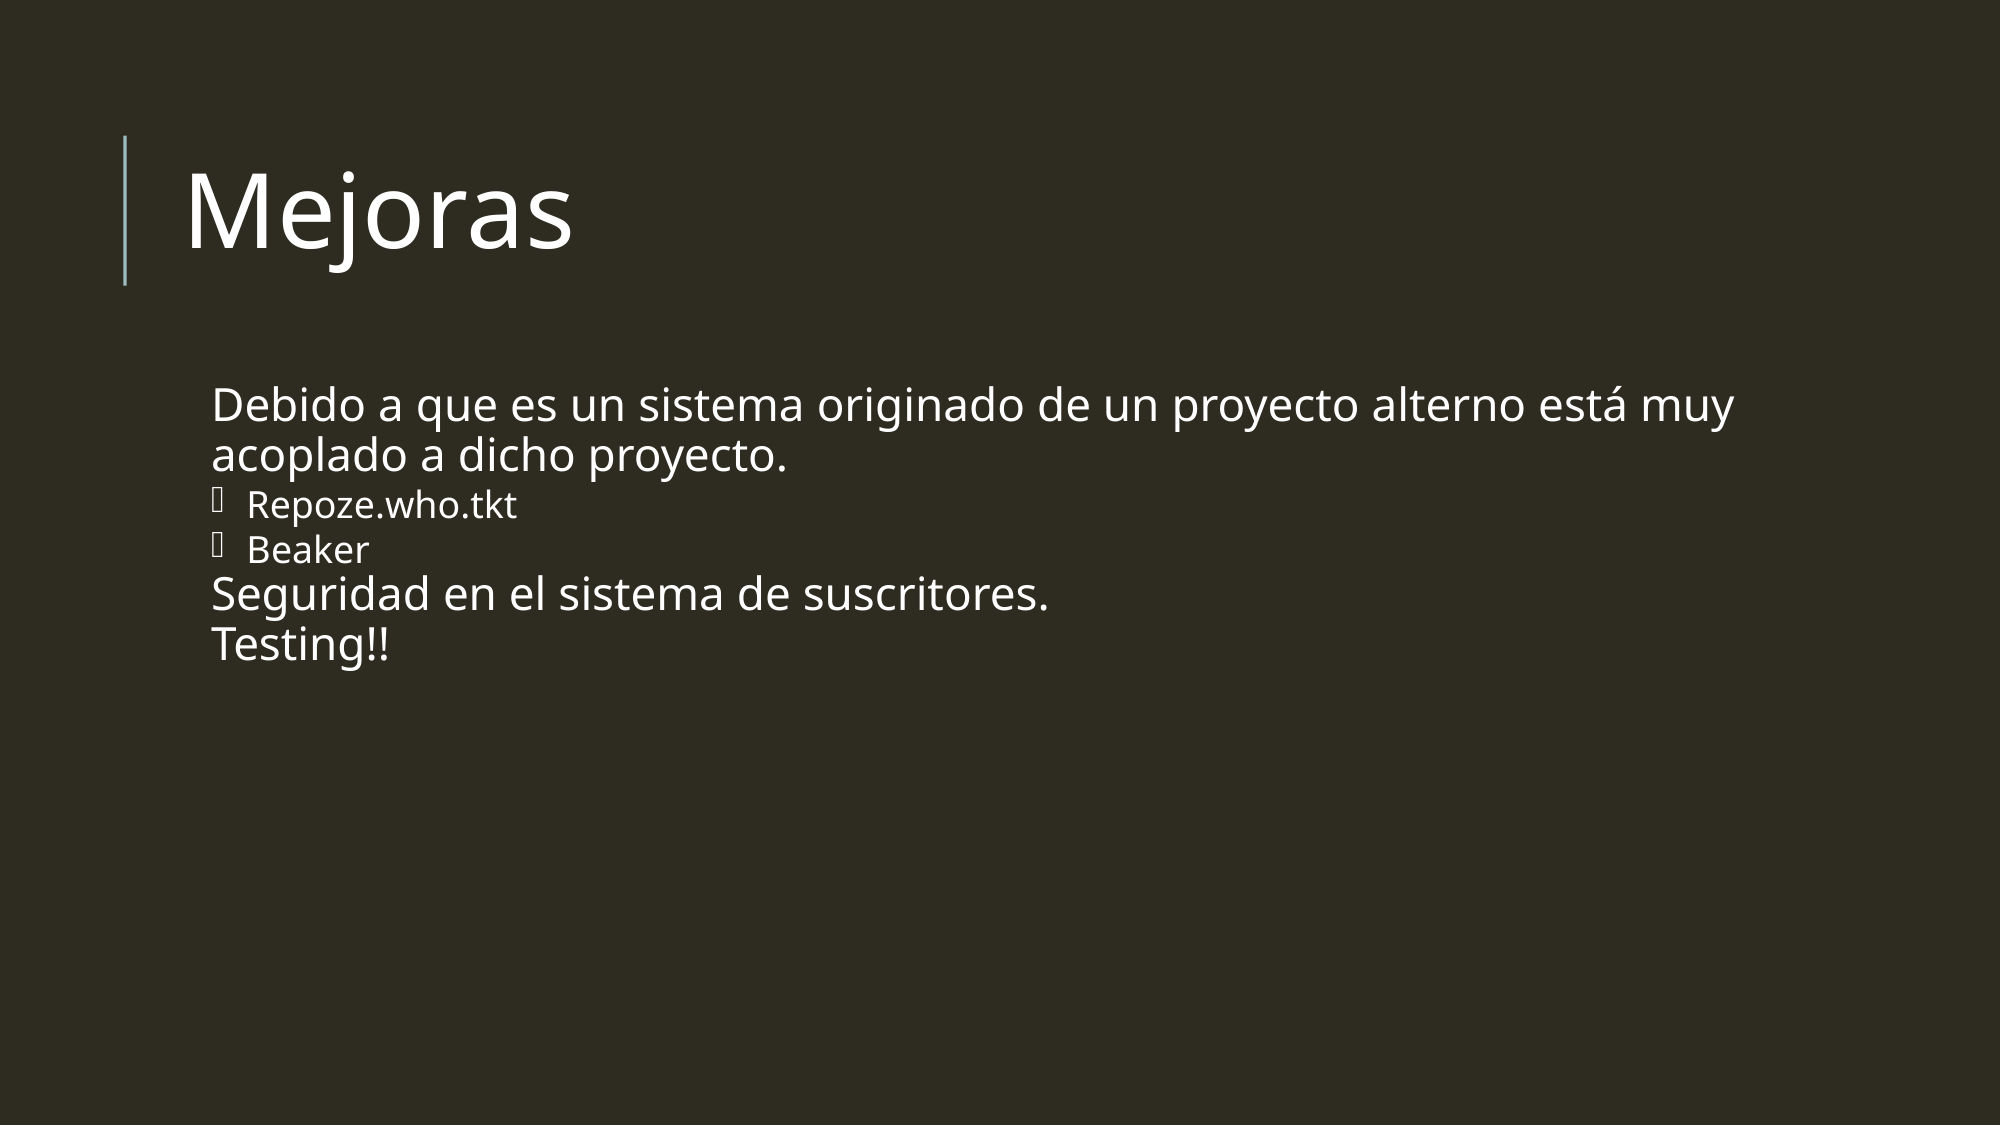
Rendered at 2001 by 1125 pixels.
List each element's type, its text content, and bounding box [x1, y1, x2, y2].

text_box Debido a que es un sistema originado de un proyecto alterno está muy acoplado a dicho proyecto. Repoze.who.tkt Beaker Seguridad en el sistema de suscritores. Testing!! [168, 375, 1763, 1035]
text_box Mejoras [168, 96, 1763, 342]
